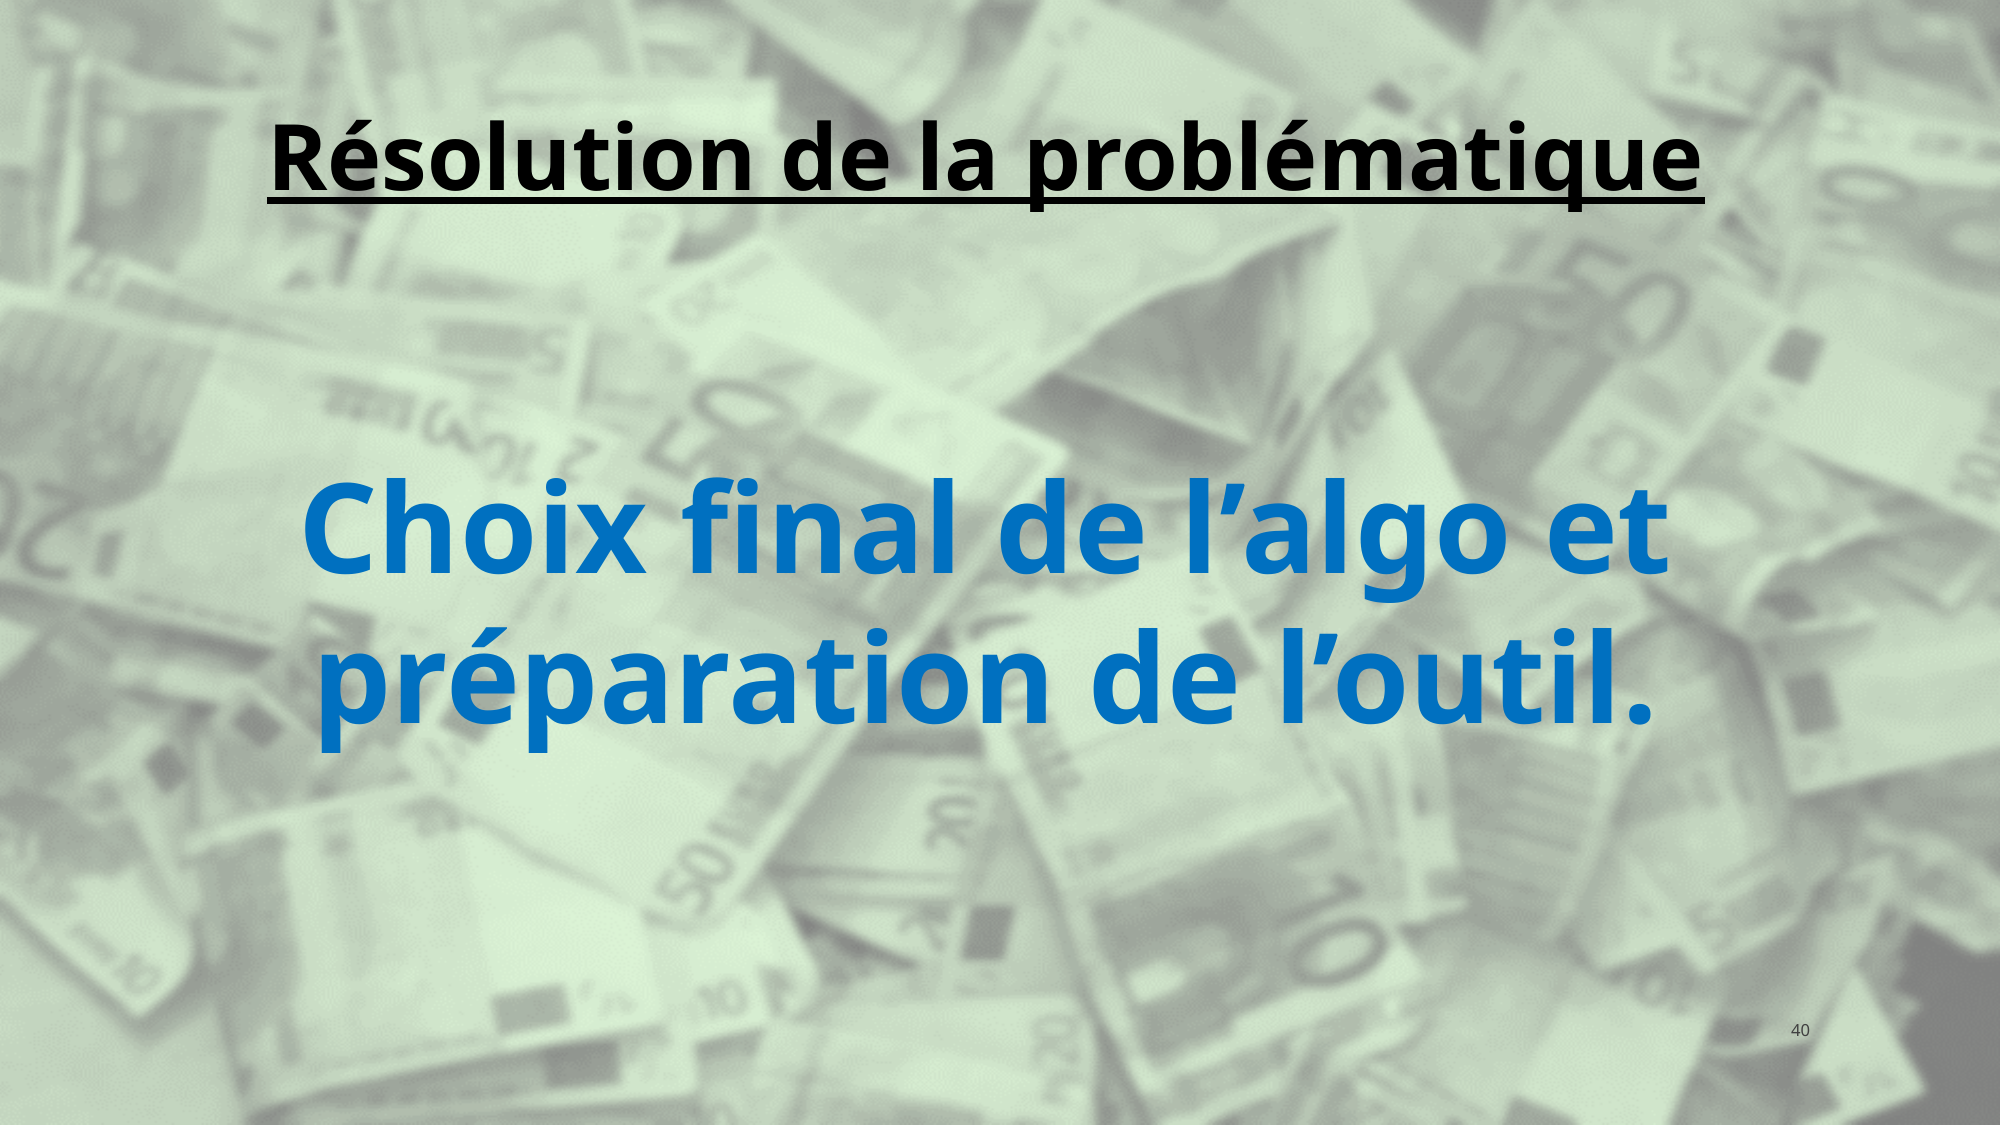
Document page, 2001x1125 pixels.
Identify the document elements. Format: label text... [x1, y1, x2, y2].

slide_number 40 [1687, 990, 1825, 1050]
text_box Résolution de la problématique Choix final de l’algo et préparation de l’outil. [29, 91, 1942, 756]
